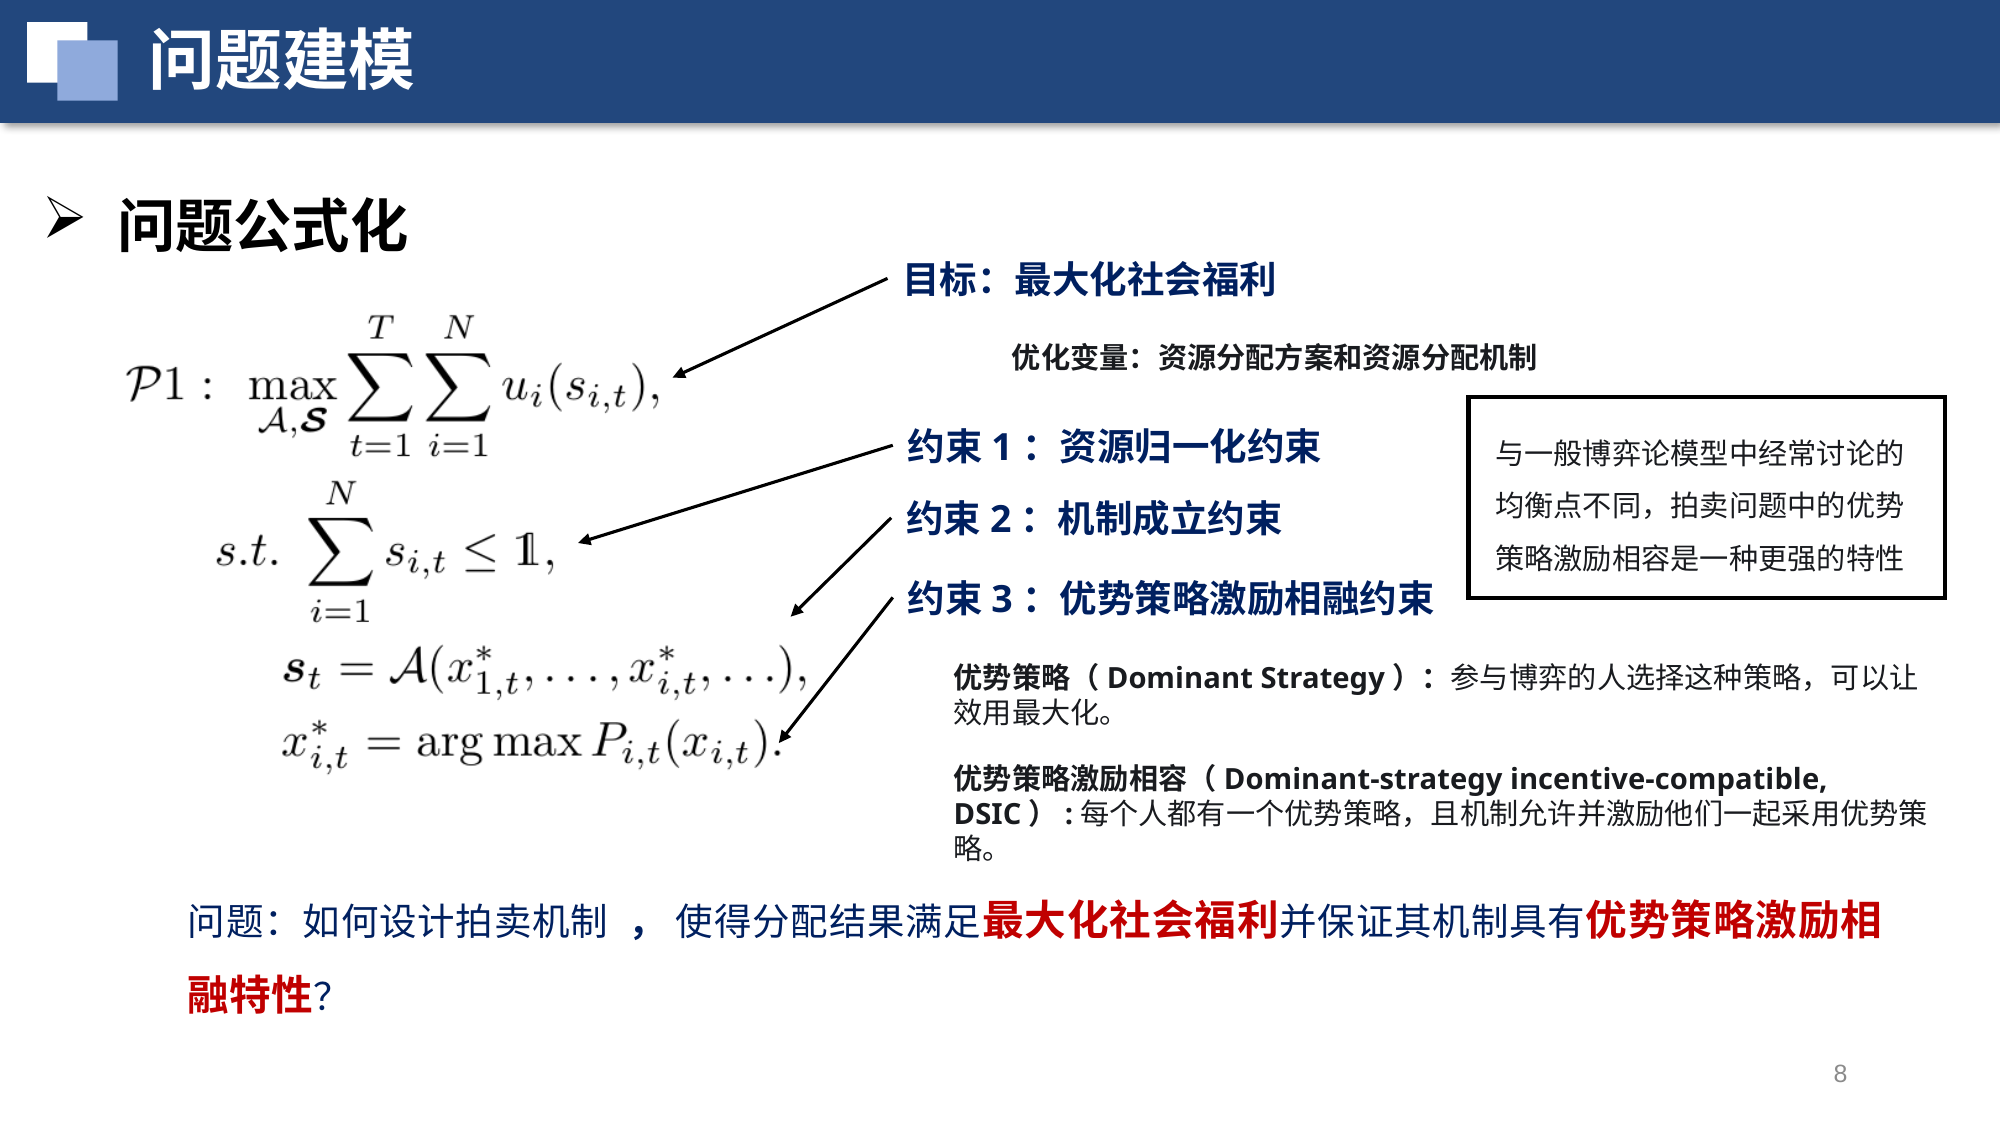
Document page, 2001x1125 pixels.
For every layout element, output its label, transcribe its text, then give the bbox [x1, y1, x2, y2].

text_box 问题建模 [134, 10, 1304, 106]
text_box [56, 39, 119, 102]
text_box [26, 21, 88, 84]
text_box 问题公式化 [27, 146, 1849, 267]
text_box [81, 248, 1949, 839]
text_box [0, 0, 2000, 124]
slide_number 8 [1412, 1042, 1863, 1103]
